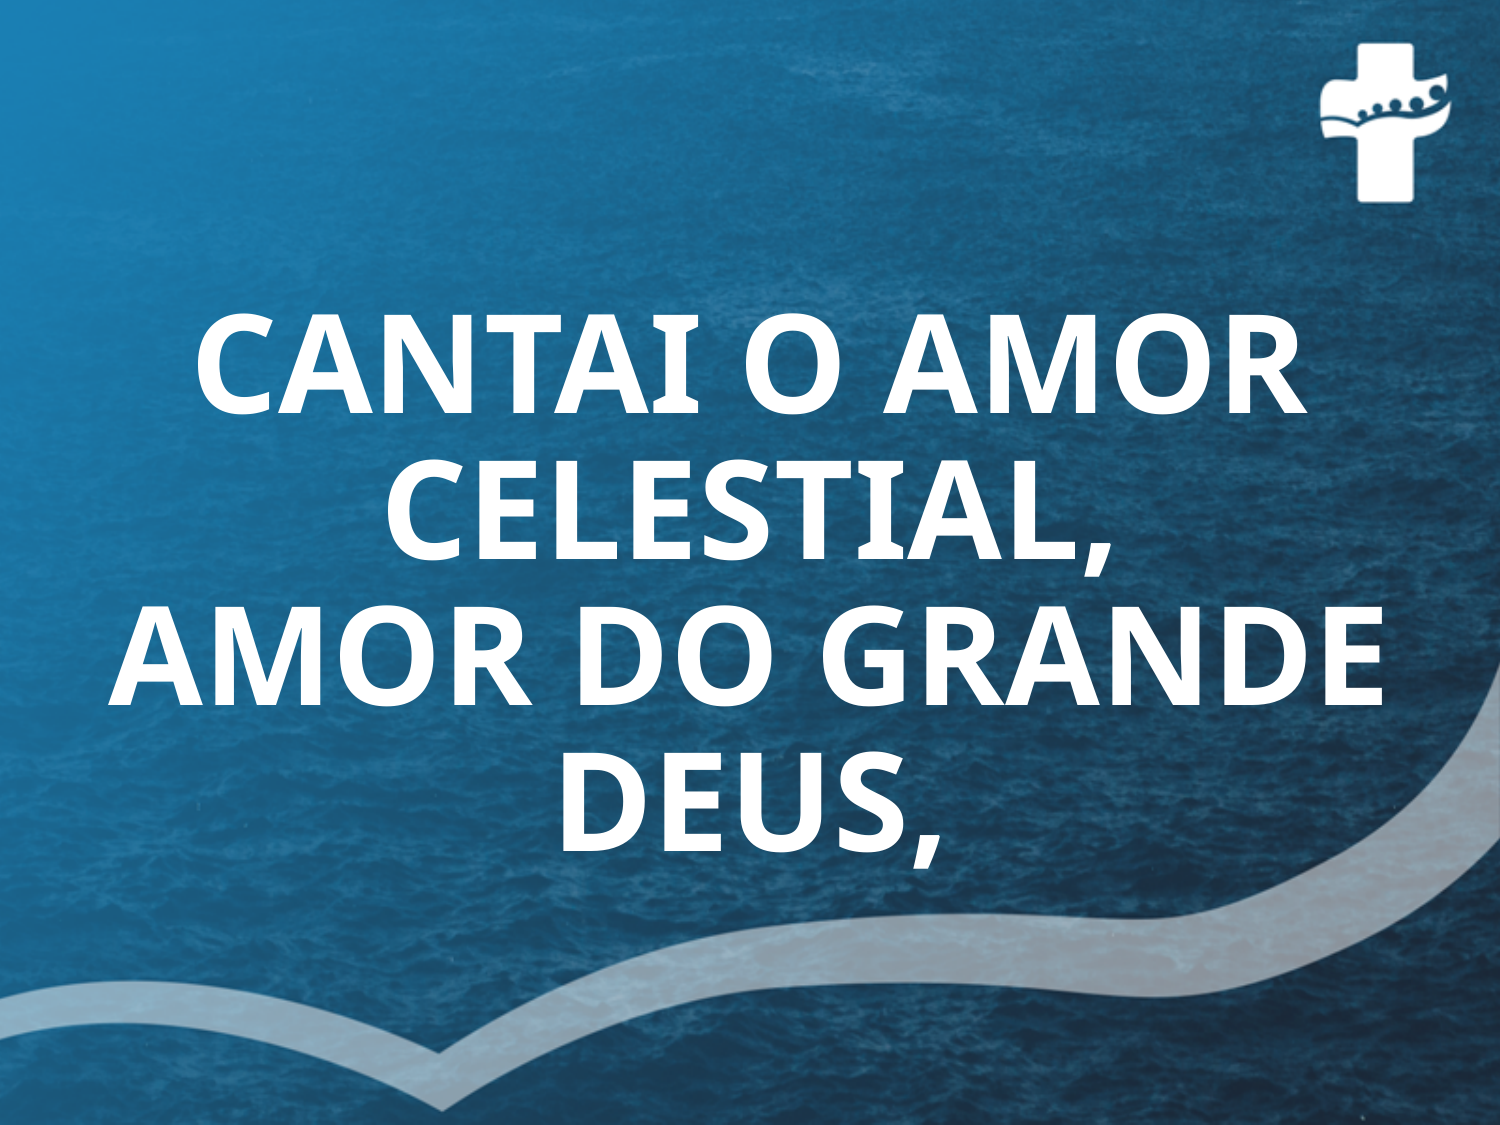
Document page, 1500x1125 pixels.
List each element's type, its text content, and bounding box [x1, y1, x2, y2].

title CANTAI O AMOR CELESTIAL, AMOR DO GRANDE DEUS, [0, 492, 1500, 681]
picture [0, 0, 1500, 492]
picture [0, 681, 1500, 1125]
